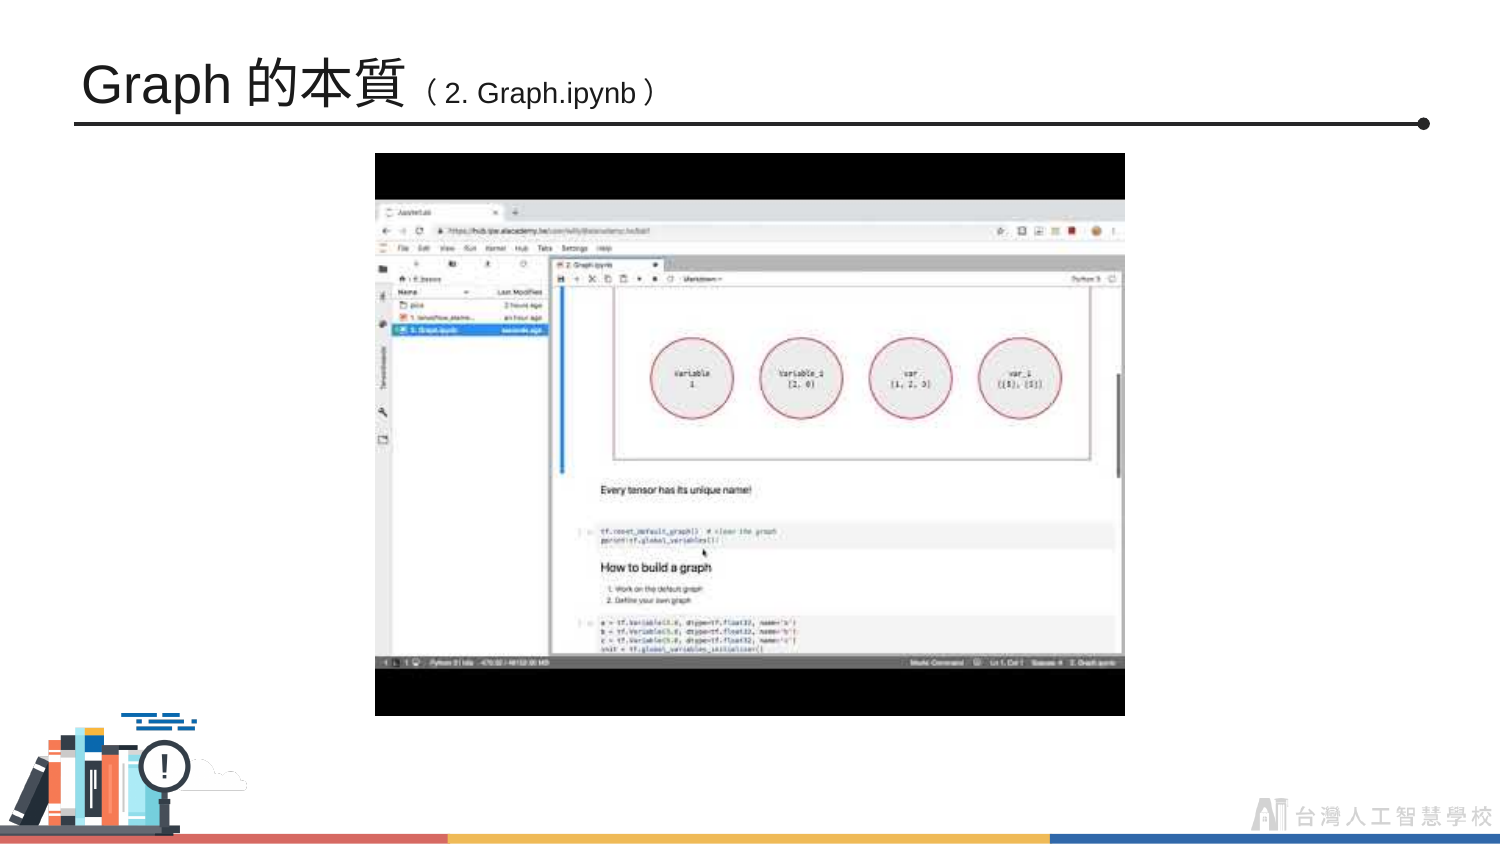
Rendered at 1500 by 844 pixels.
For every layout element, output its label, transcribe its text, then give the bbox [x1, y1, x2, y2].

picture [374, 152, 1126, 716]
title Graph的本質（2. Graph.ipynb） [77, 35, 1038, 129]
picture [0, 713, 247, 836]
